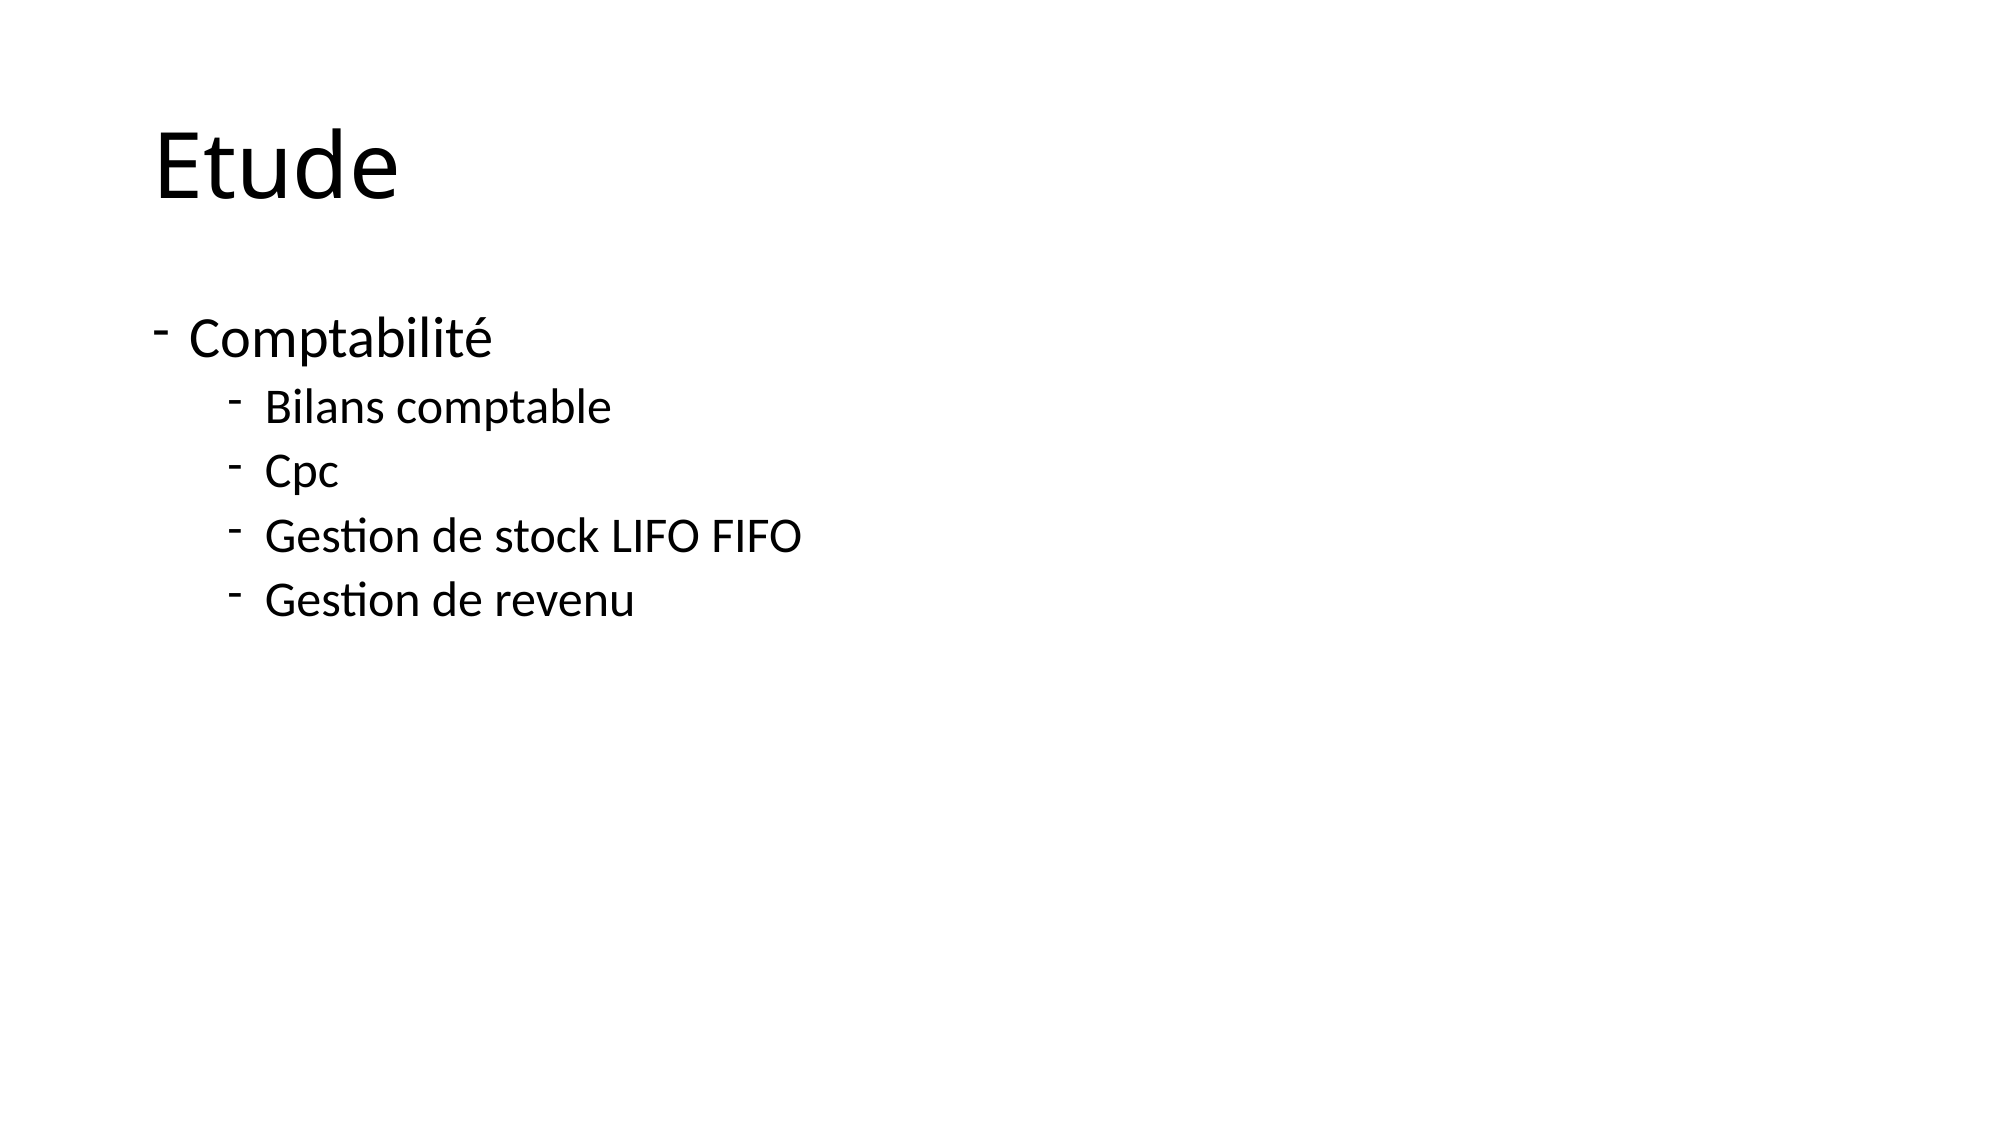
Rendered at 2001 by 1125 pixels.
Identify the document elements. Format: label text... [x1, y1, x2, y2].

list Comptabilité Bilans comptable Cpc Gestion de stock LIFO FIFO Gestion de revenu [137, 299, 1863, 1014]
title Etude [137, 59, 1863, 278]
